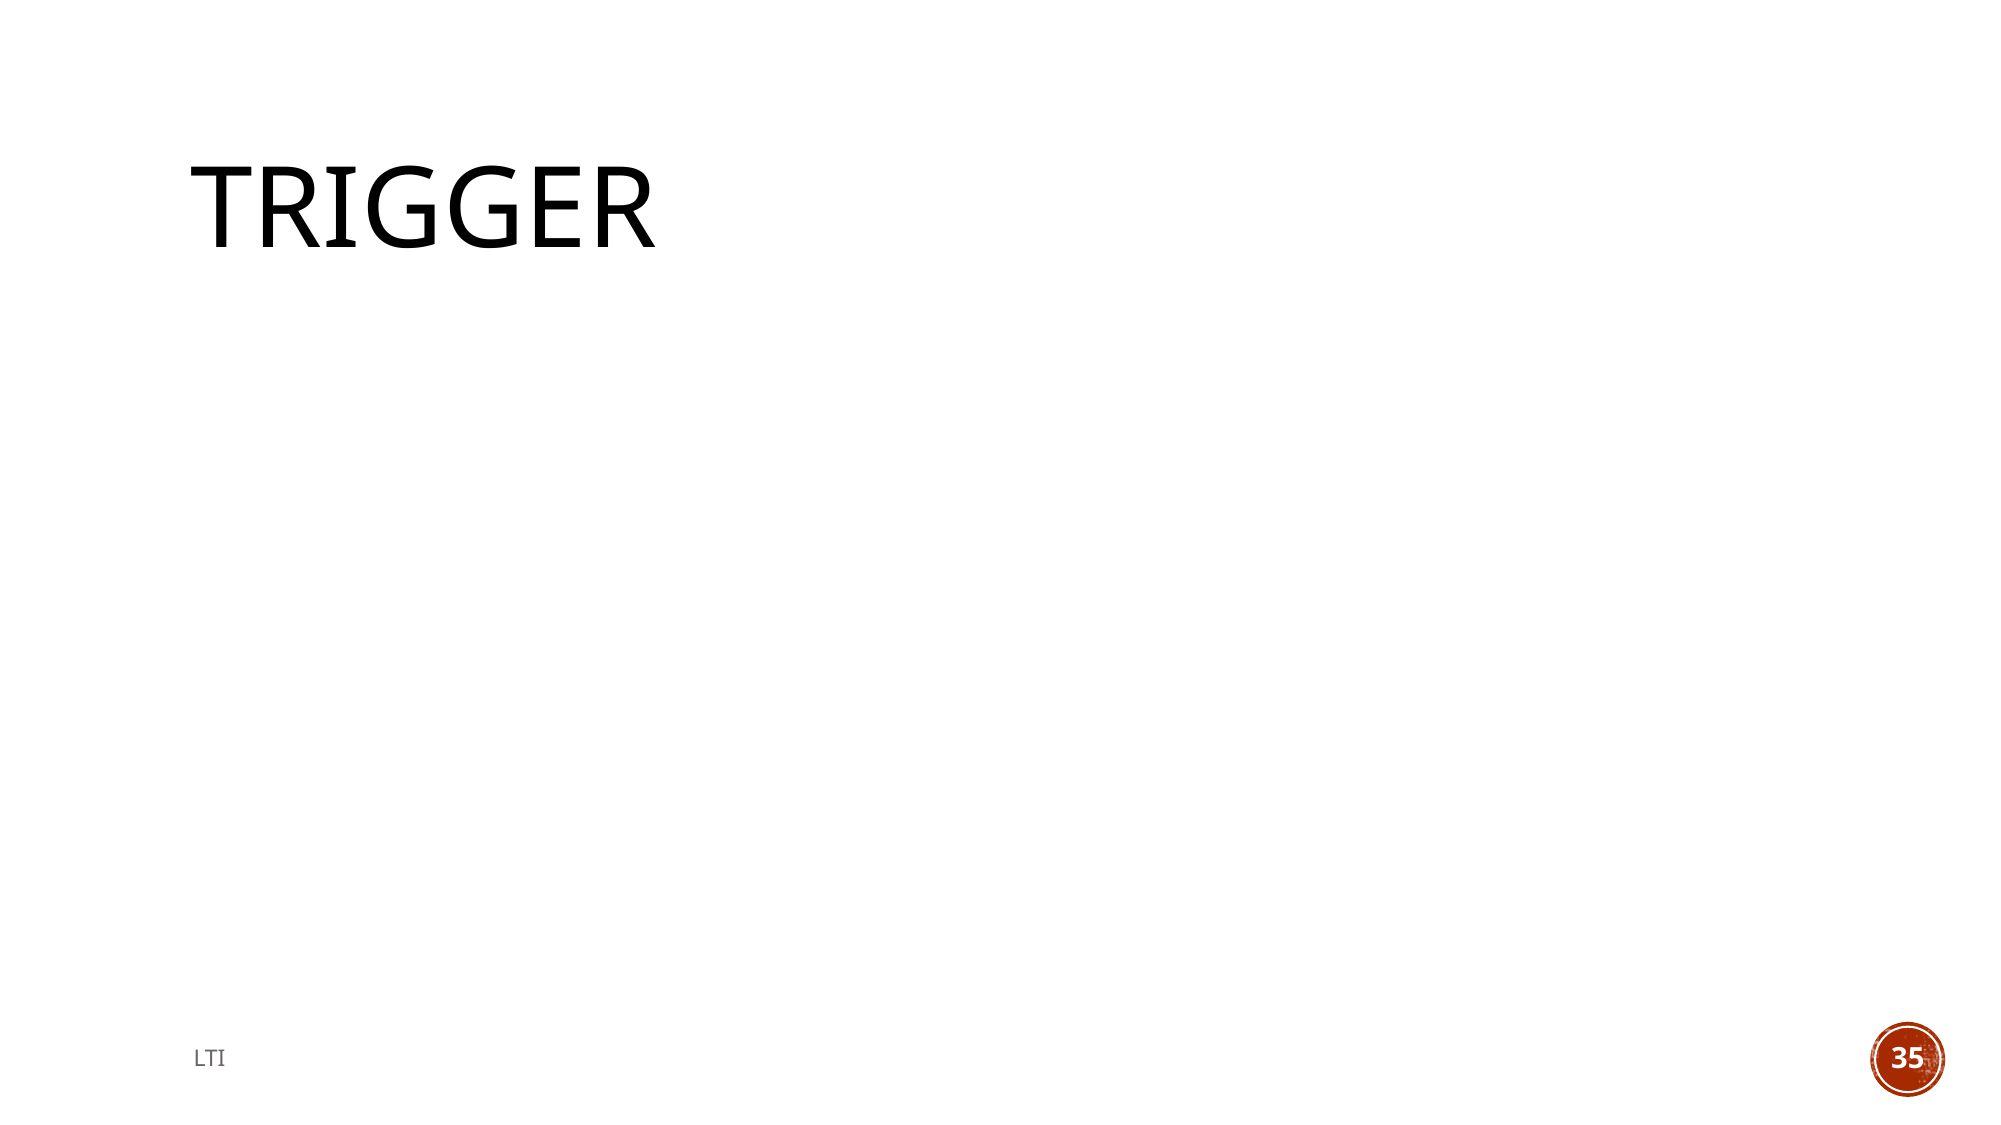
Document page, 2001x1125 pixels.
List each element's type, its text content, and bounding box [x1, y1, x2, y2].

title Trigger [175, 79, 1826, 344]
footer LTI [178, 1028, 1217, 1089]
slide_number 35 [1855, 1028, 1961, 1089]
